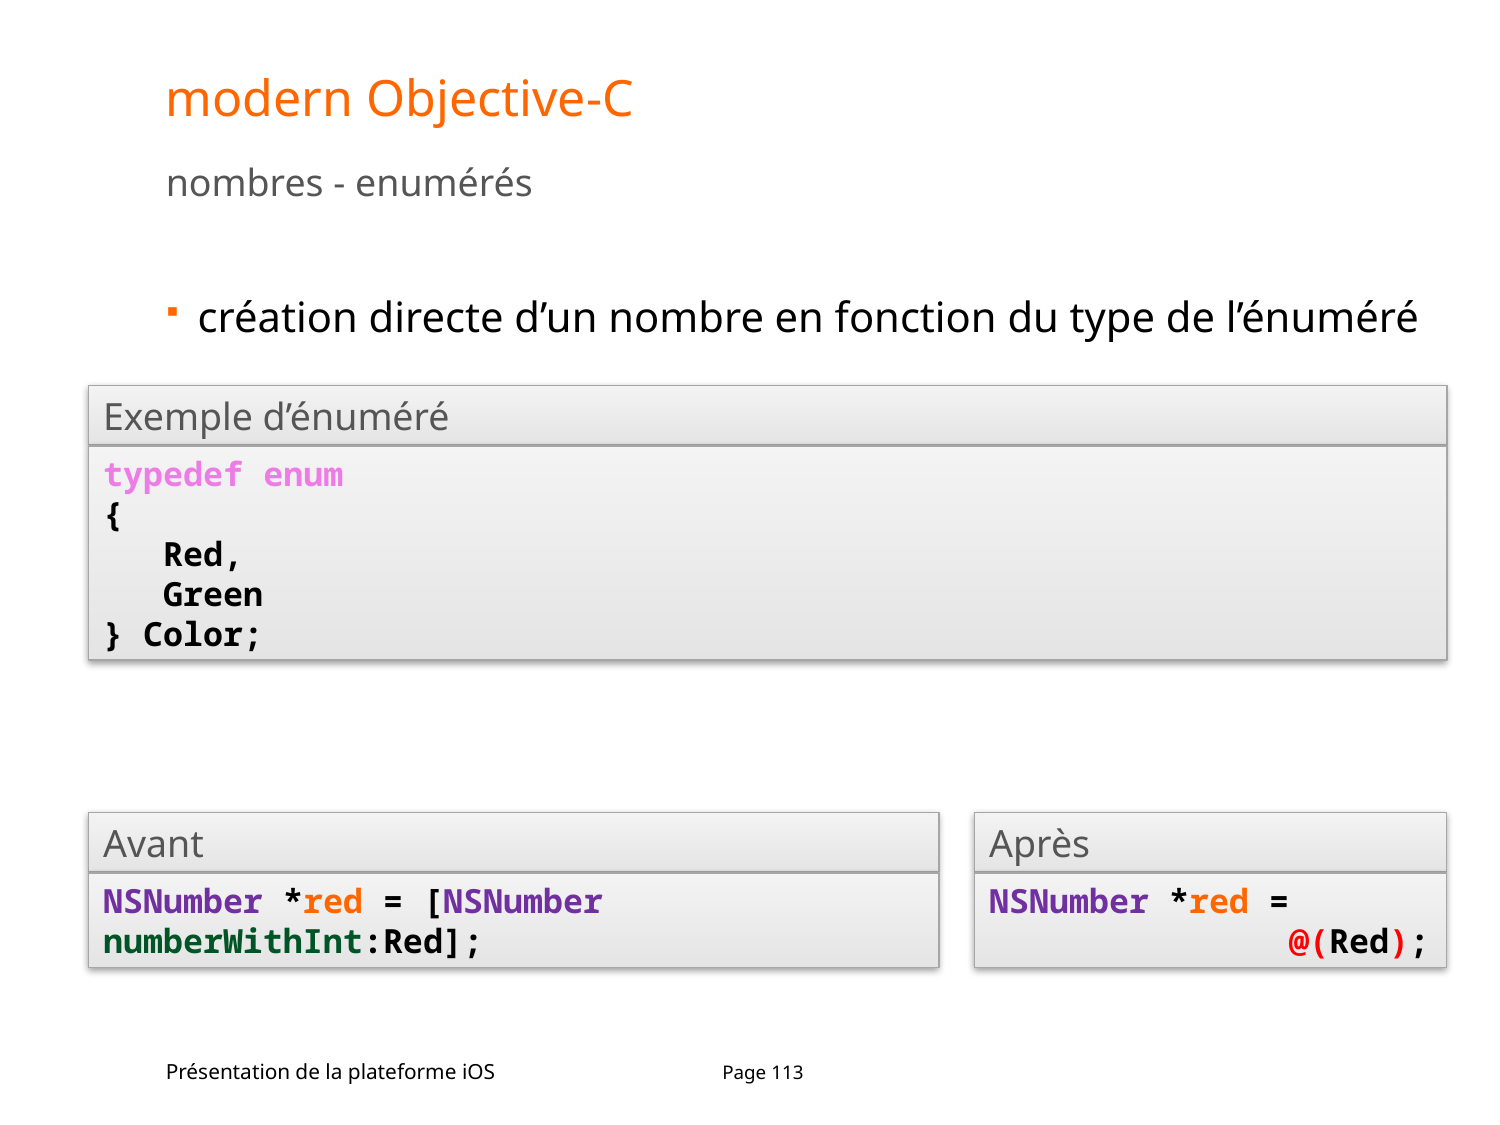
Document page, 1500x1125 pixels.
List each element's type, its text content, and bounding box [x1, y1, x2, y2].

list création directe d’un nombre en fonction du type de l’énuméré [165, 290, 1448, 383]
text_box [88, 812, 940, 970]
list nombres - enumérés [165, 158, 1448, 209]
footer Présentation de la plateforme iOS [165, 1050, 575, 1087]
title modern Objective-C [165, 66, 1448, 148]
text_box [974, 812, 1447, 970]
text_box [88, 385, 1448, 664]
